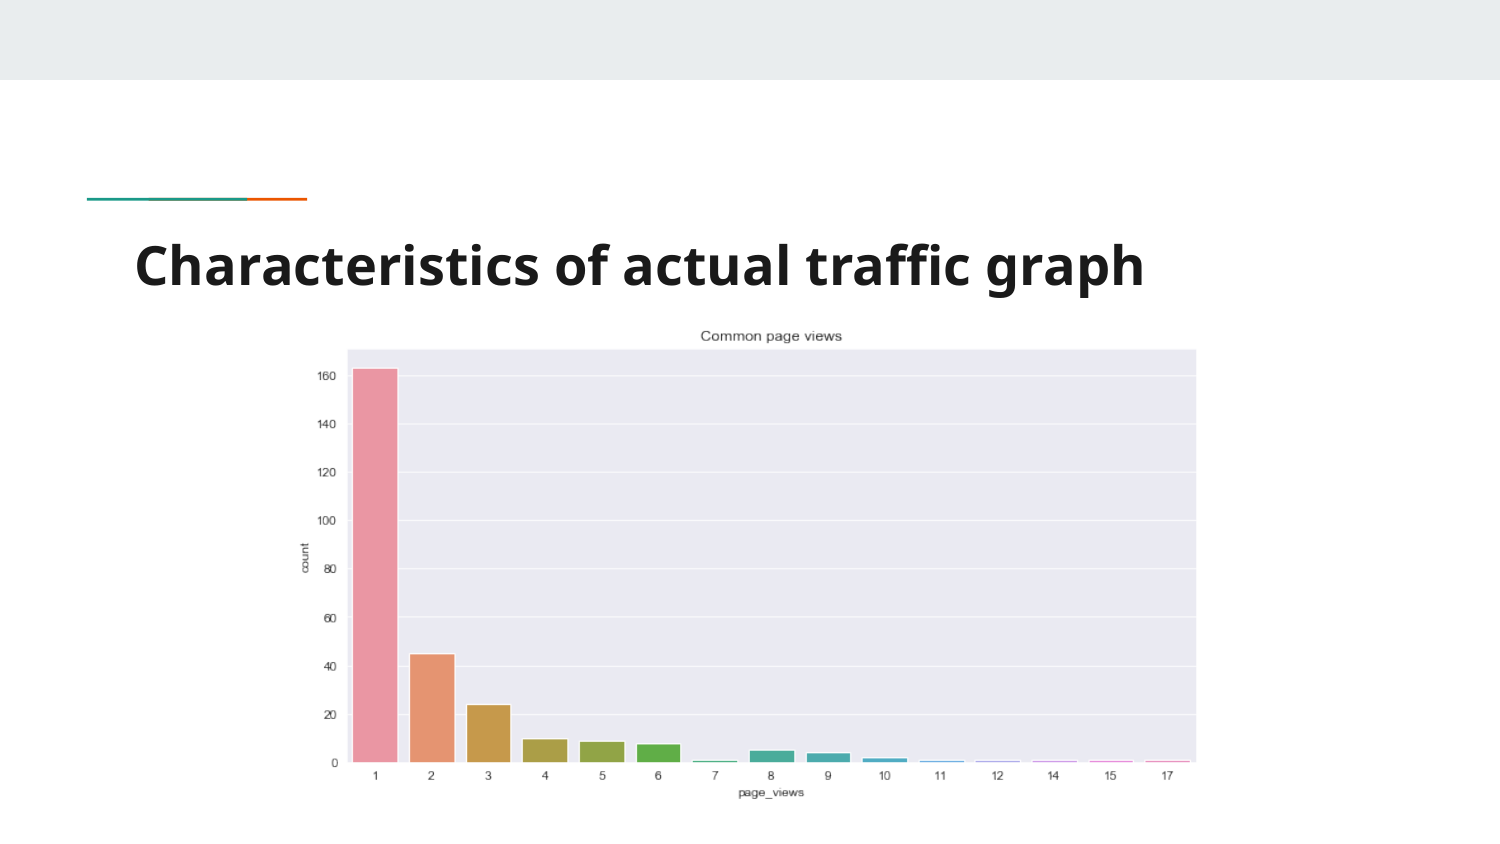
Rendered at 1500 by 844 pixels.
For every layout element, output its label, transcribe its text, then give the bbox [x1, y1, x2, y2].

picture [291, 322, 1209, 808]
title Characteristics of actual traffic graph [119, 216, 1381, 305]
